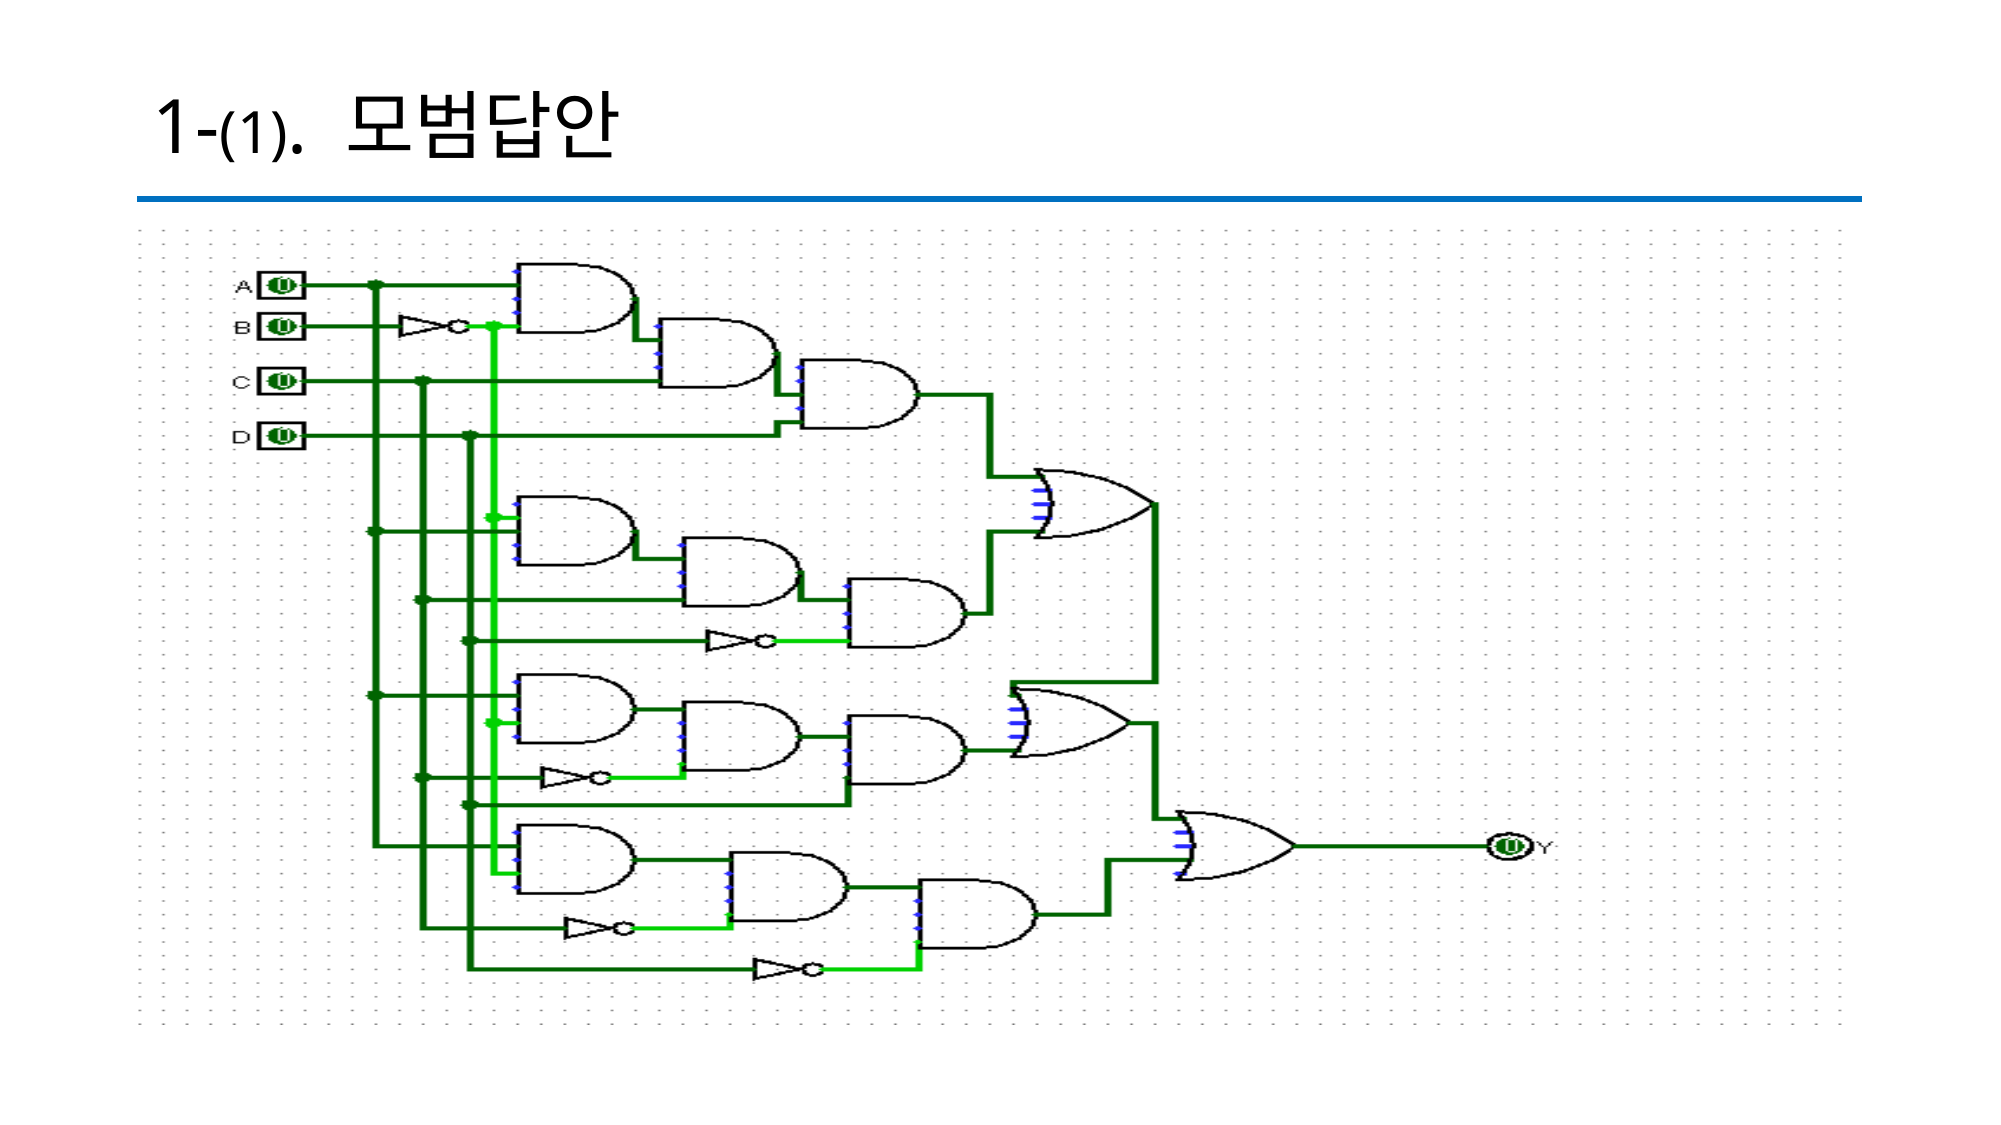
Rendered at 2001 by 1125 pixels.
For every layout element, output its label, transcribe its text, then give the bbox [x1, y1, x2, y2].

title 1-(1). 모범답안 [137, 59, 1863, 198]
picture [137, 226, 1863, 1025]
